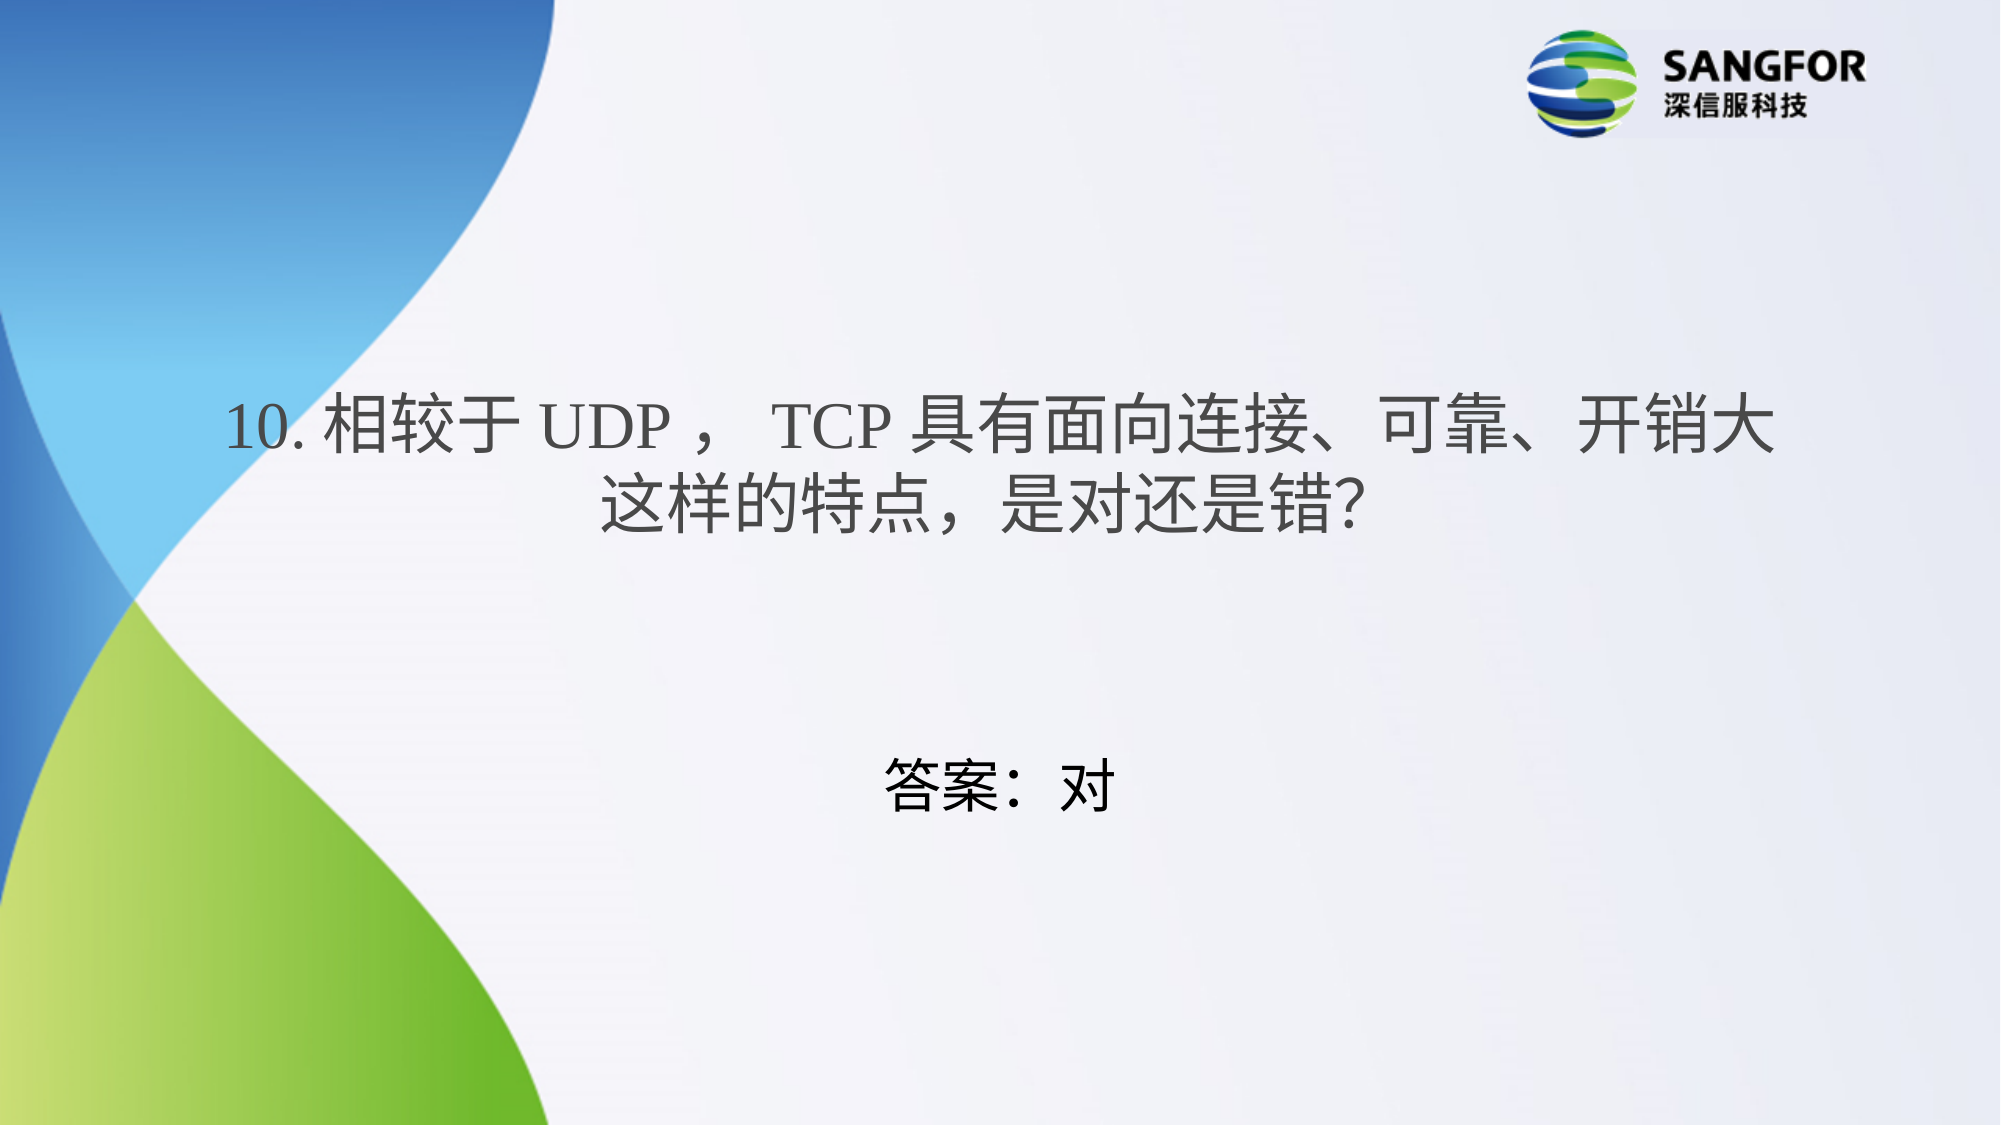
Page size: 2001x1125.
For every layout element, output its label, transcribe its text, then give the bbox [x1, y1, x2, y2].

text_box 10.相较于UDP，TCP具有面向连接、可靠、开销大 这样的特点，是对还是错？ [0, 374, 2000, 549]
picture [0, 0, 2001, 1125]
text_box 答案：对 [590, 741, 1410, 827]
